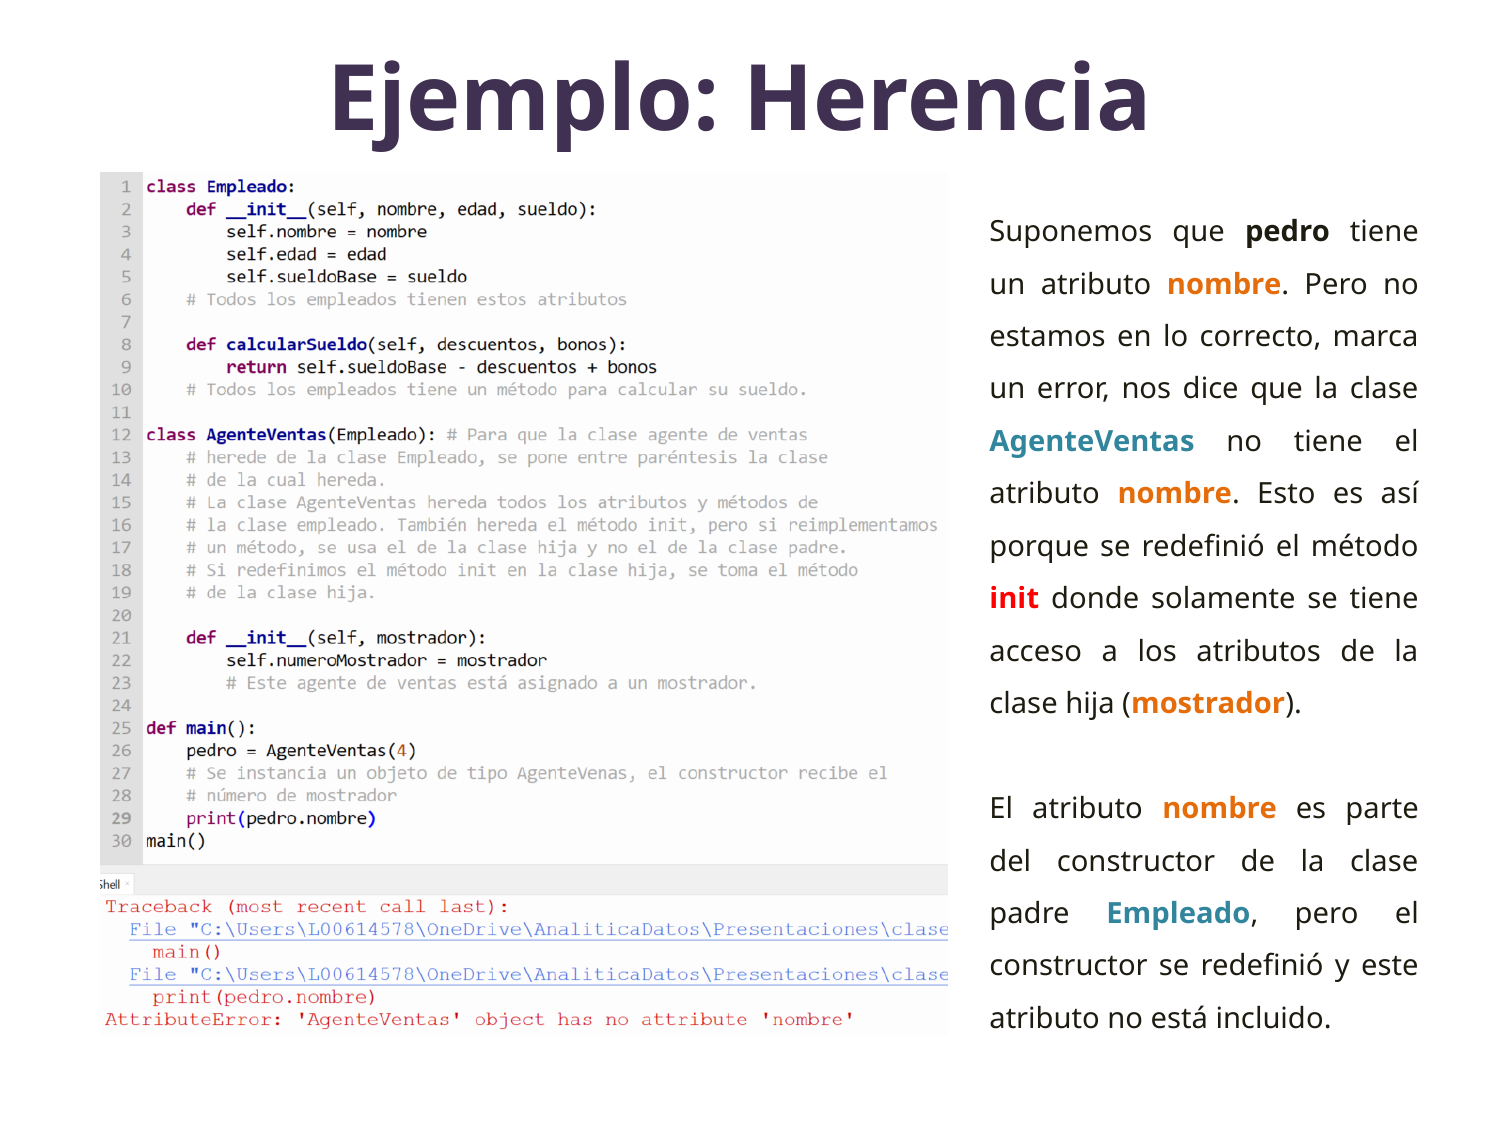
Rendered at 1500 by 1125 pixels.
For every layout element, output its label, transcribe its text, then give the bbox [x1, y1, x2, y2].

text_box Suponemos que pedro tiene un atributo nombre. Pero no estamos en lo correcto, marca un error, nos dice que la clase AgenteVentas no tiene el atributo nombre. Esto es así porque se redefinió el método init donde solamente se tiene acceso a los atributos de la clase hija (mostrador). El atributo nombre es parte del constructor de la clase padre Empleado, pero el constructor se redefinió y este atributo no está incluido. [974, 187, 1434, 1021]
title Ejemplo: Herencia [151, 0, 1329, 188]
picture [100, 171, 948, 1036]
